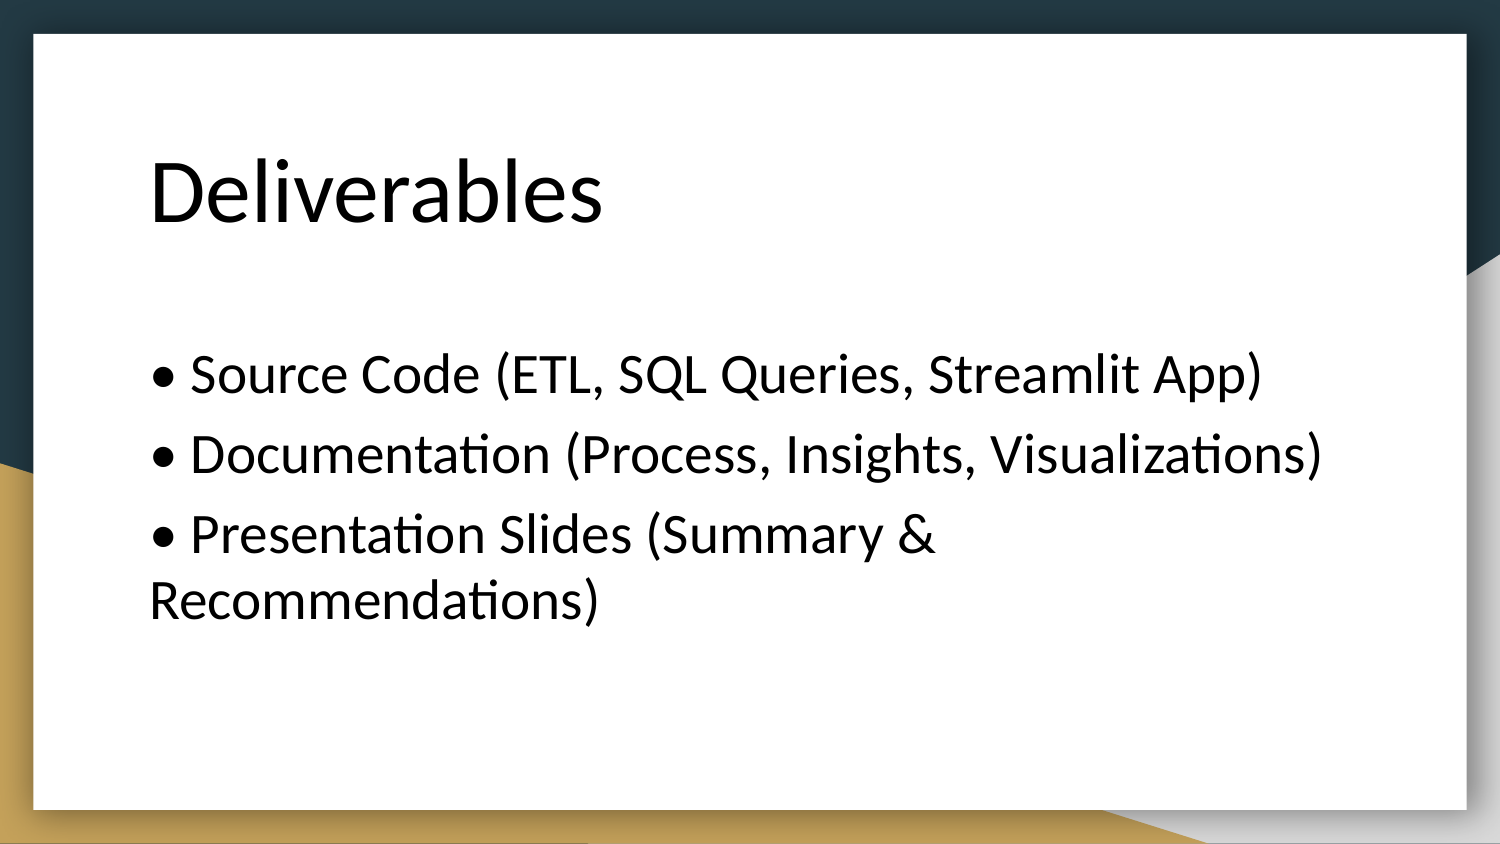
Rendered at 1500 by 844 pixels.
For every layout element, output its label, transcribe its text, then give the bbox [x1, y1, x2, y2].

title Deliverables [134, 138, 1366, 296]
list • Source Code (ETL, SQL Queries, Streamlit App) • Documentation (Process, Insights, Visualizations) • Presentation Slides (Summary & Recommendations) [134, 326, 1366, 729]
